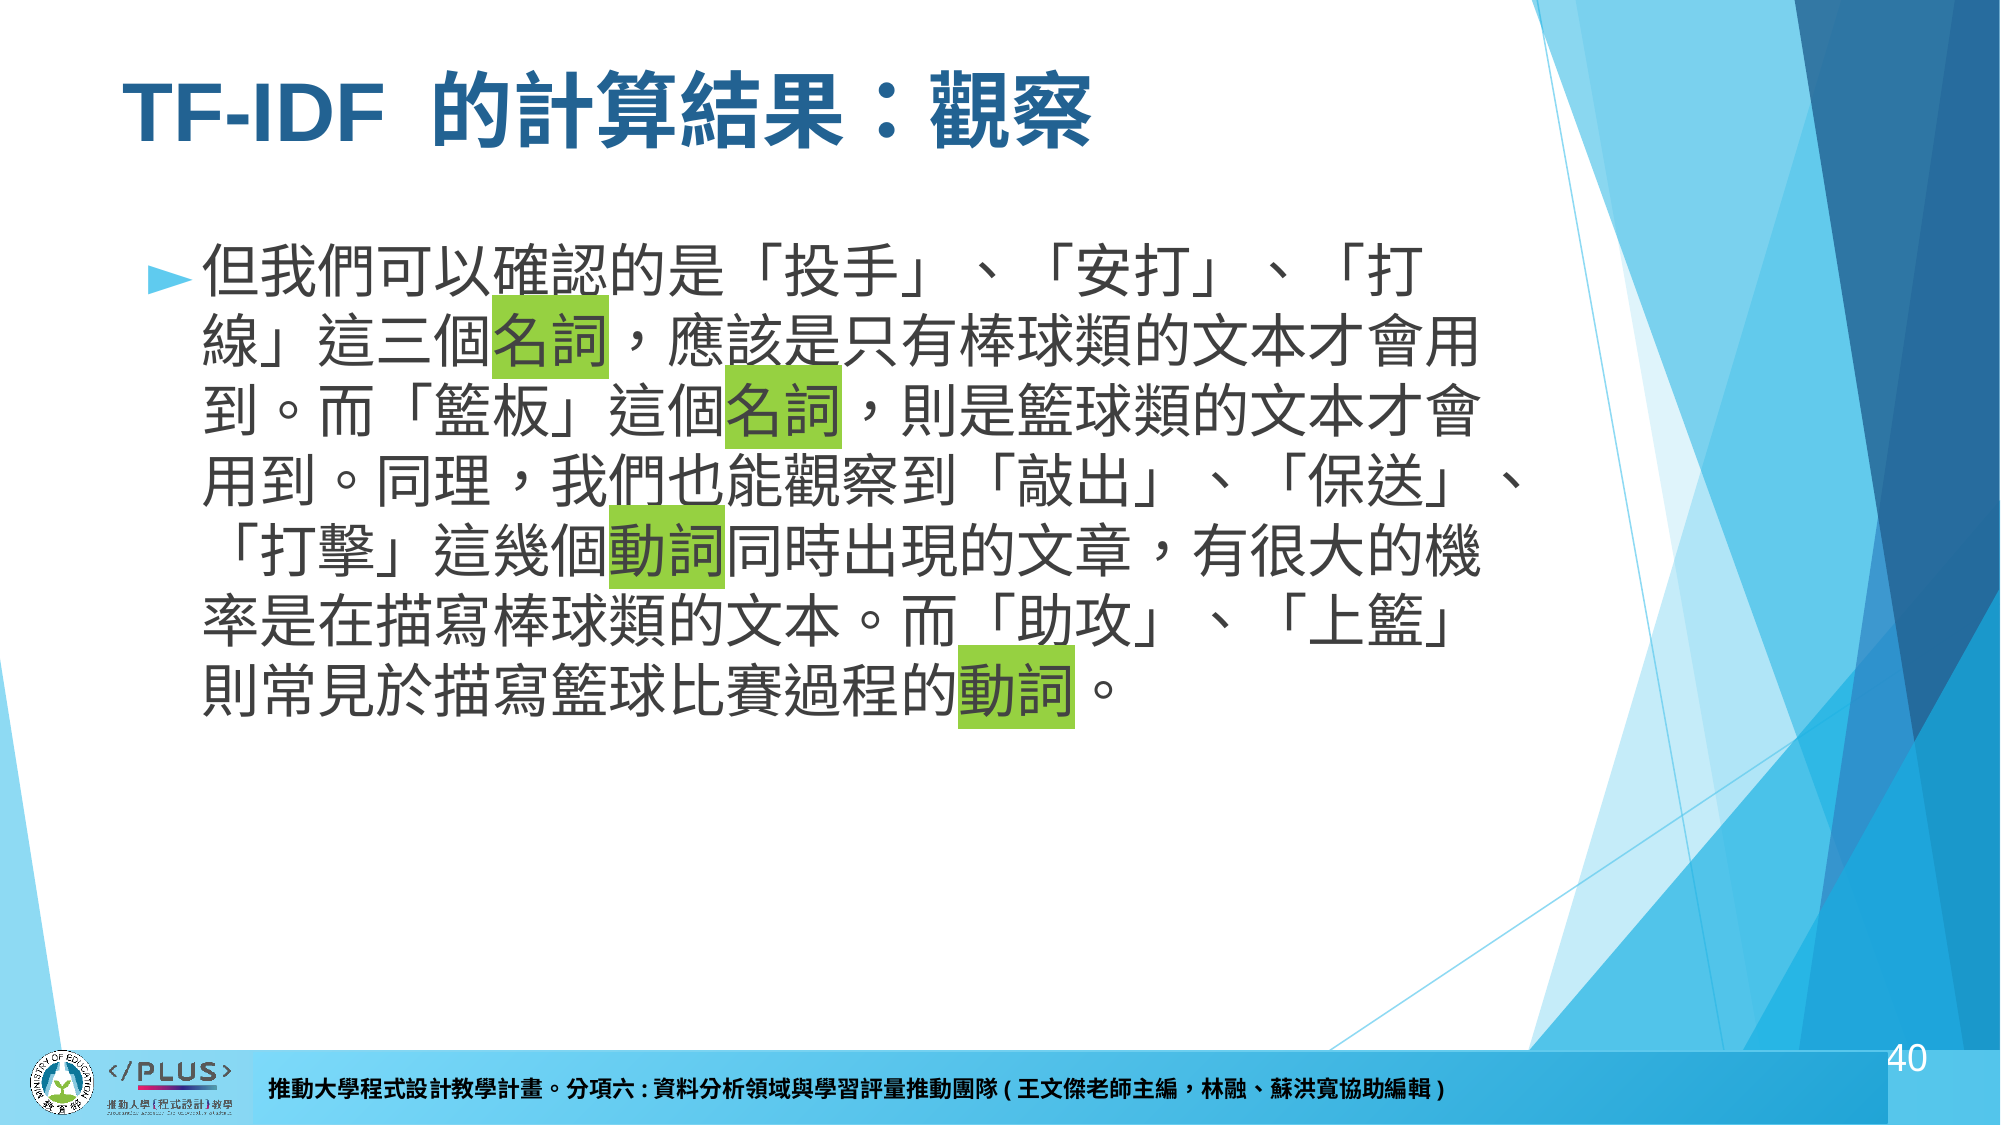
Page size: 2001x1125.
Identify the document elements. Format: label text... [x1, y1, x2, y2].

slide_number 40 [1831, 1029, 1944, 1090]
picture [30, 1050, 94, 1115]
list 但我們可以確認的是「投手」、「安打」、「打線」這三個名詞，應該是只有棒球類的文本才會用到。而「籃板」這個名詞，則是籃球類的文本才會用到。同理，我們也能觀察到「敲出」、「保送」、「打擊」這幾個動詞同時出現的文章，有很大的機率是在描寫棒球類的文本。而「助攻」、「上籃」則常見於描寫籃球比賽過程的動詞。 [111, 226, 1522, 992]
title TF-IDF 的計算結果：觀察 [107, 50, 1519, 175]
text_box 推動大學程式設計教學計畫。分項六:資料分析領域與學習評量推動團隊(王文傑老師主編，林融、蘇洪寬協助編輯) [251, 1050, 1889, 1125]
picture [107, 1061, 232, 1115]
